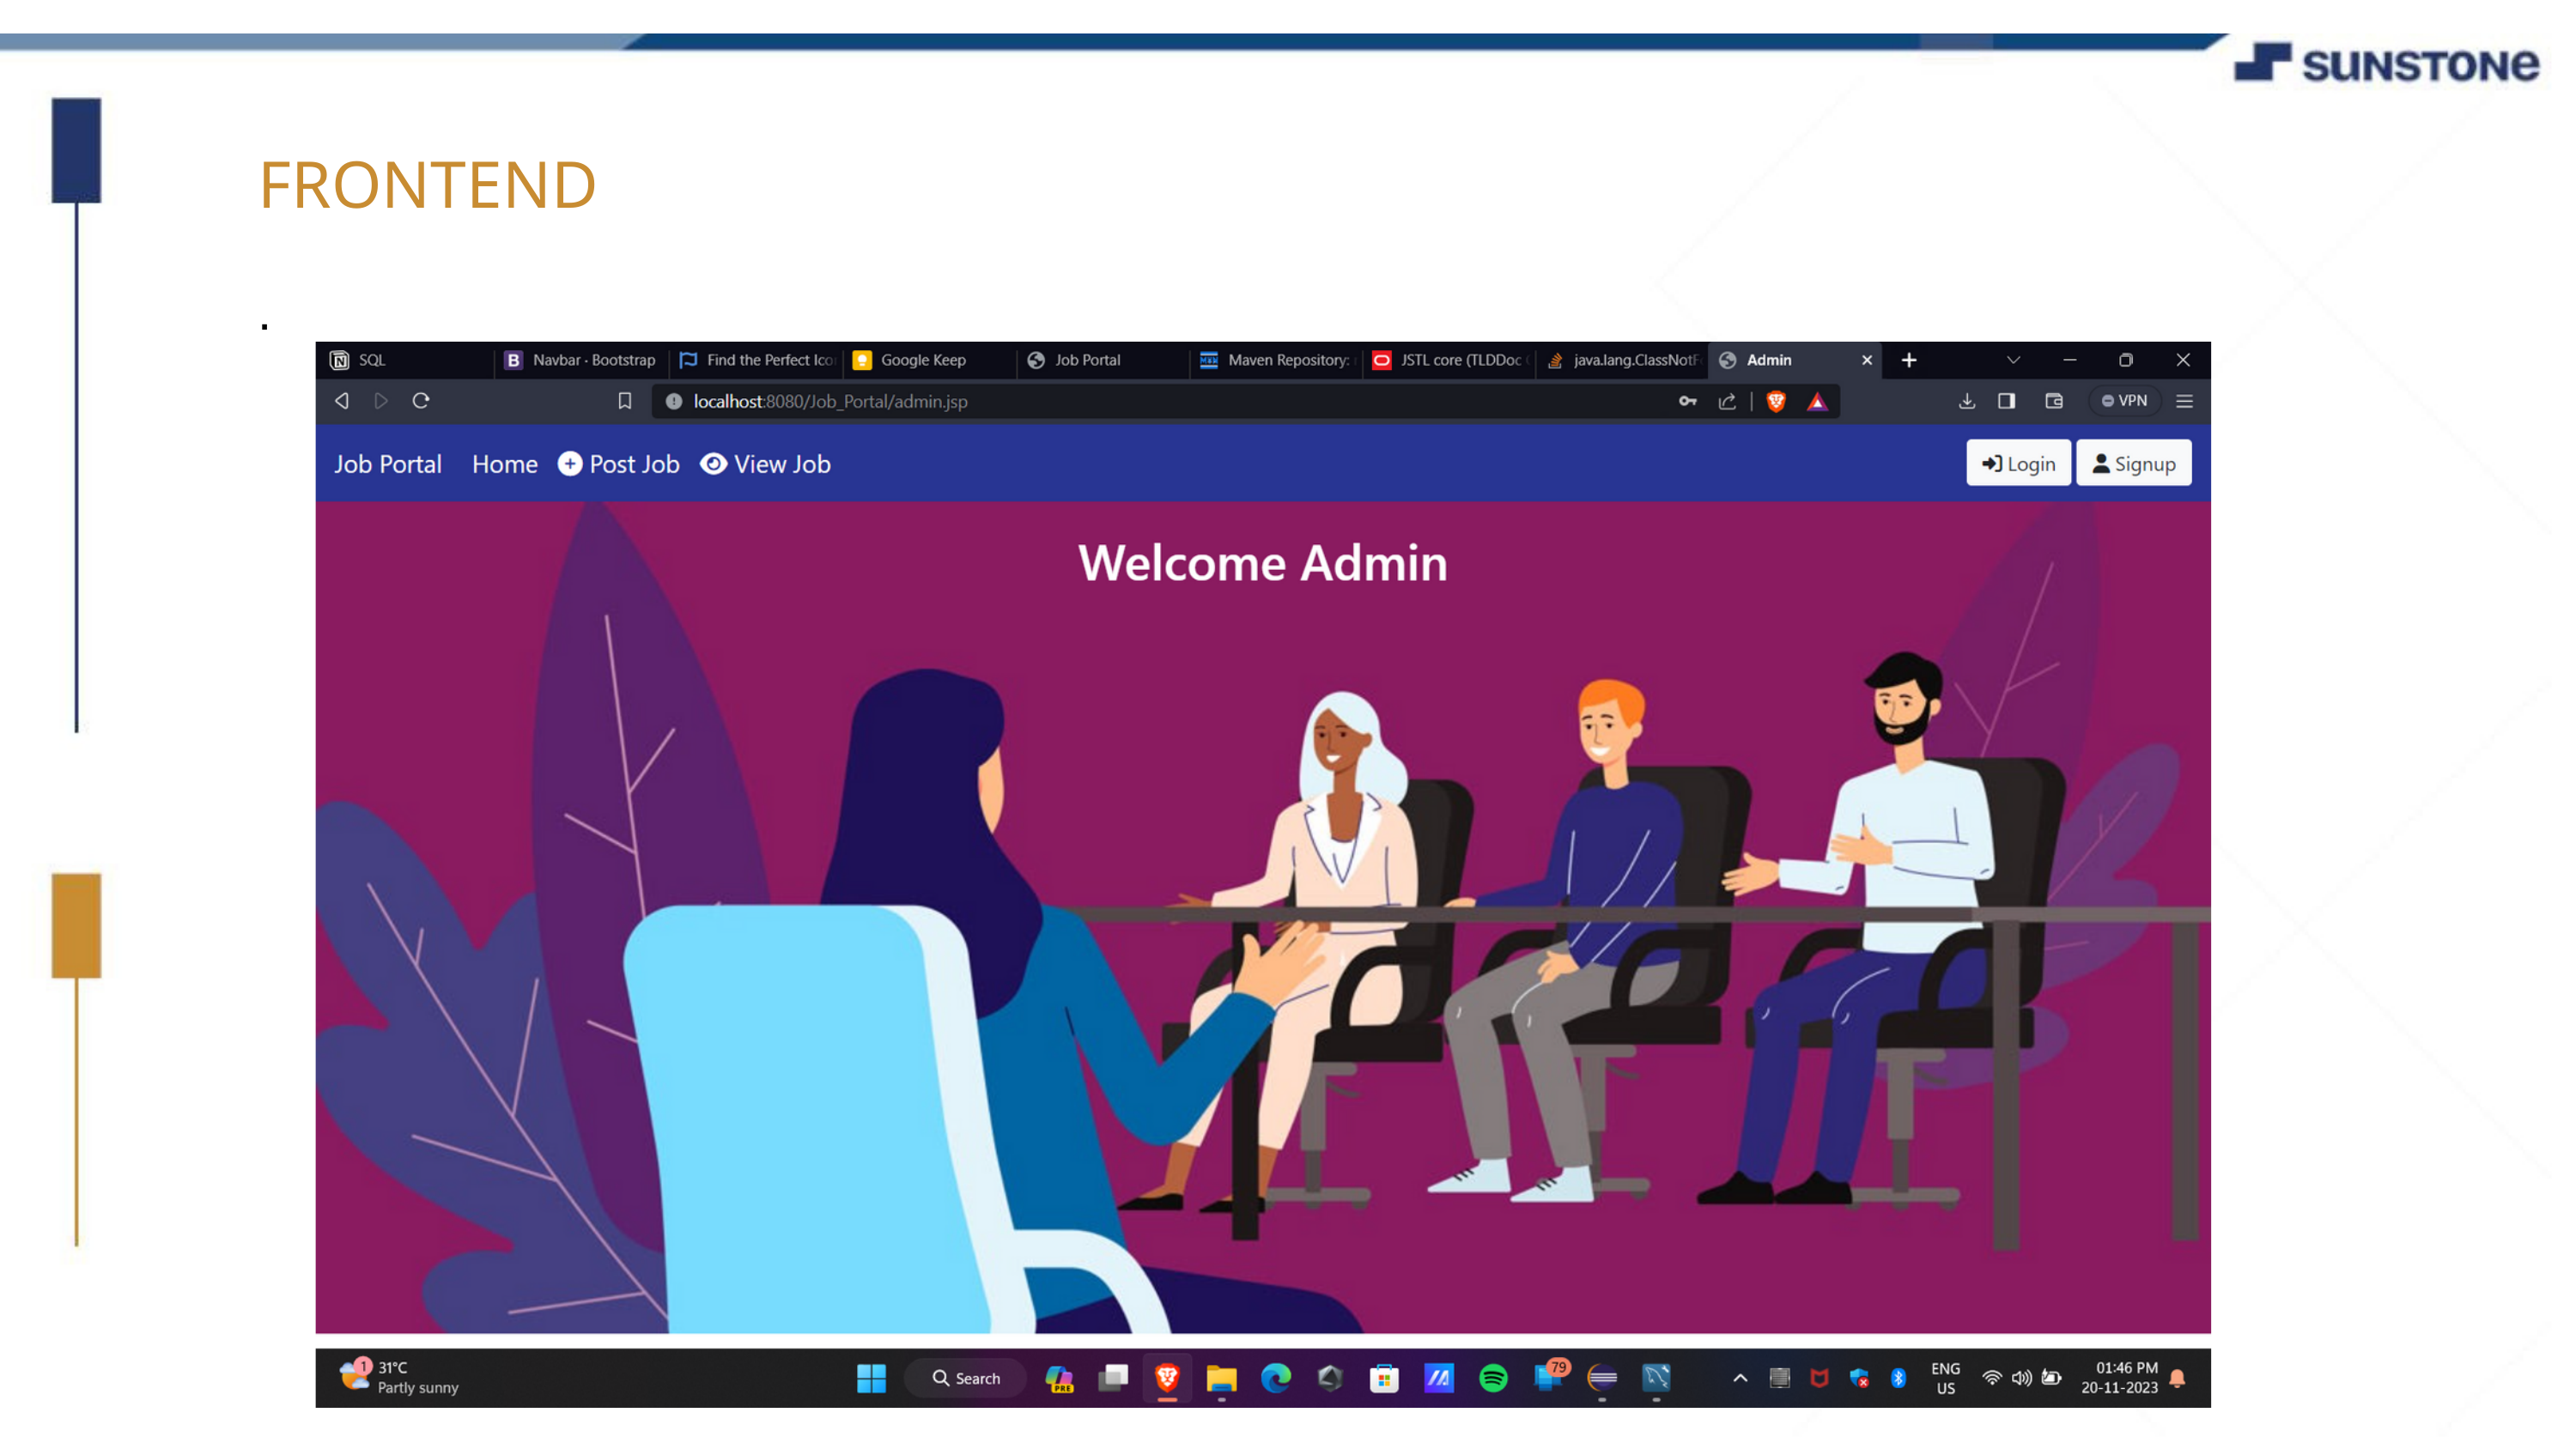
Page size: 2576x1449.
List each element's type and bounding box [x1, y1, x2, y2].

text_box [0, 33, 2552, 1449]
